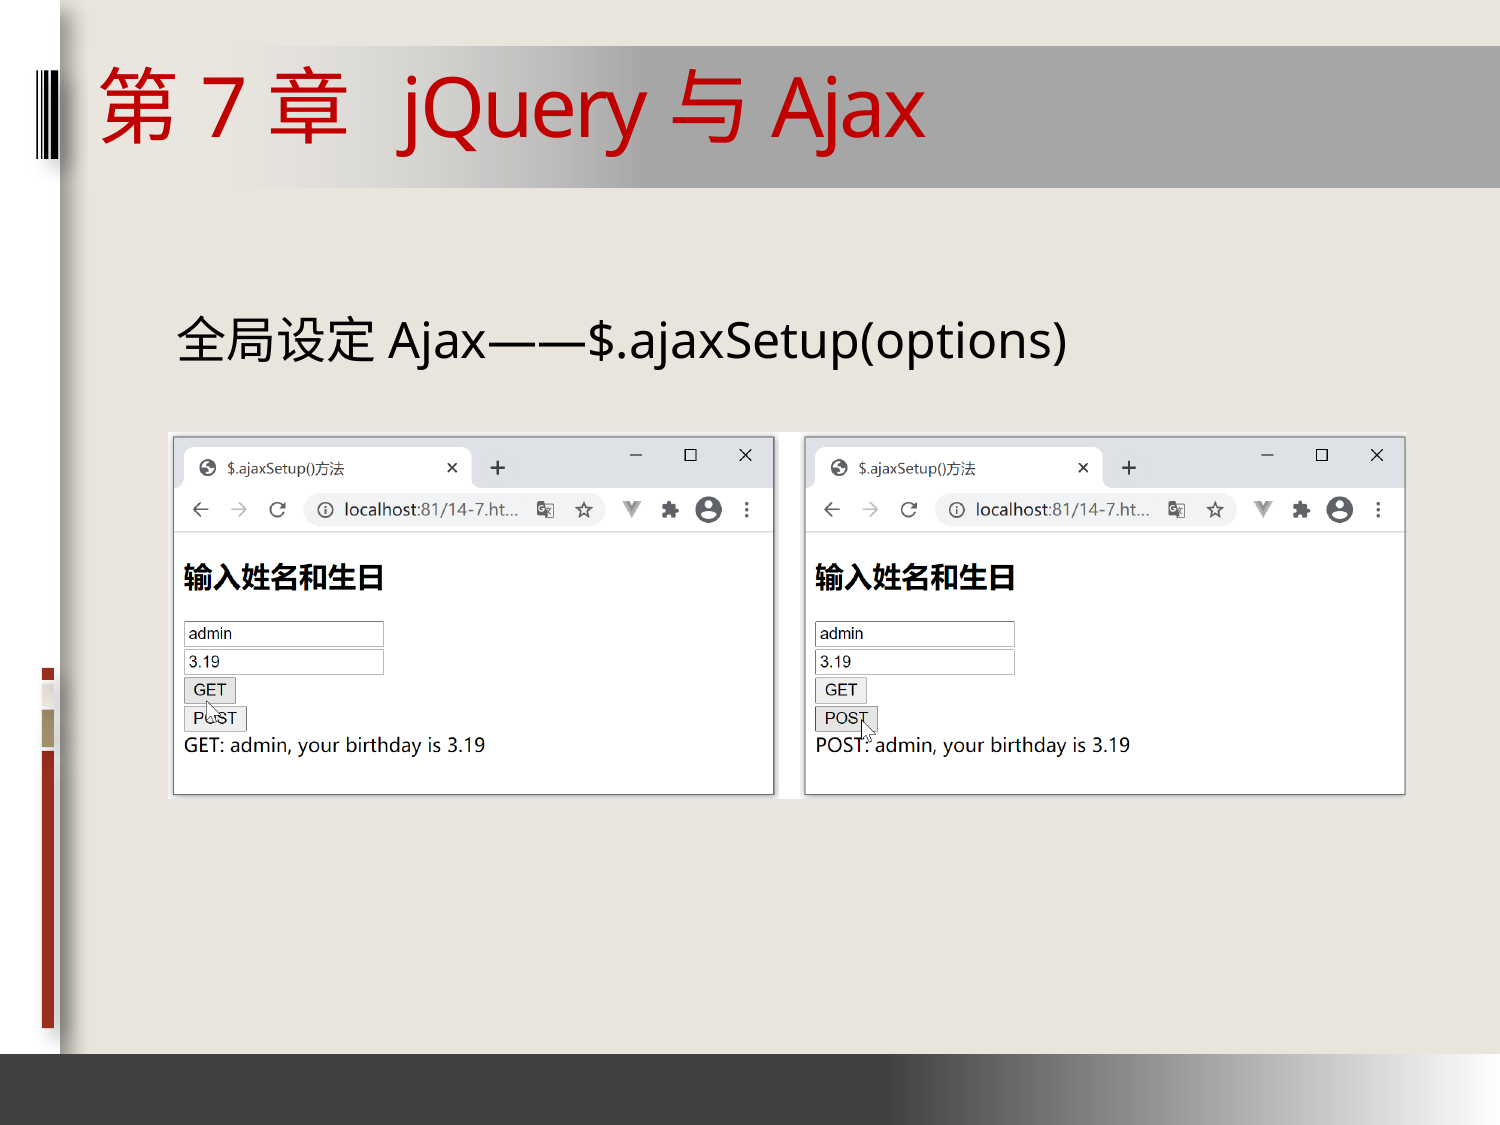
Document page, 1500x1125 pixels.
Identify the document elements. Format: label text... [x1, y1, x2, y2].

picture [168, 432, 1407, 799]
title 第7章 jQuery与Ajax [82, 46, 1357, 163]
list 全局设定Ajax——$.ajaxSetup(options) [150, 292, 1425, 1043]
